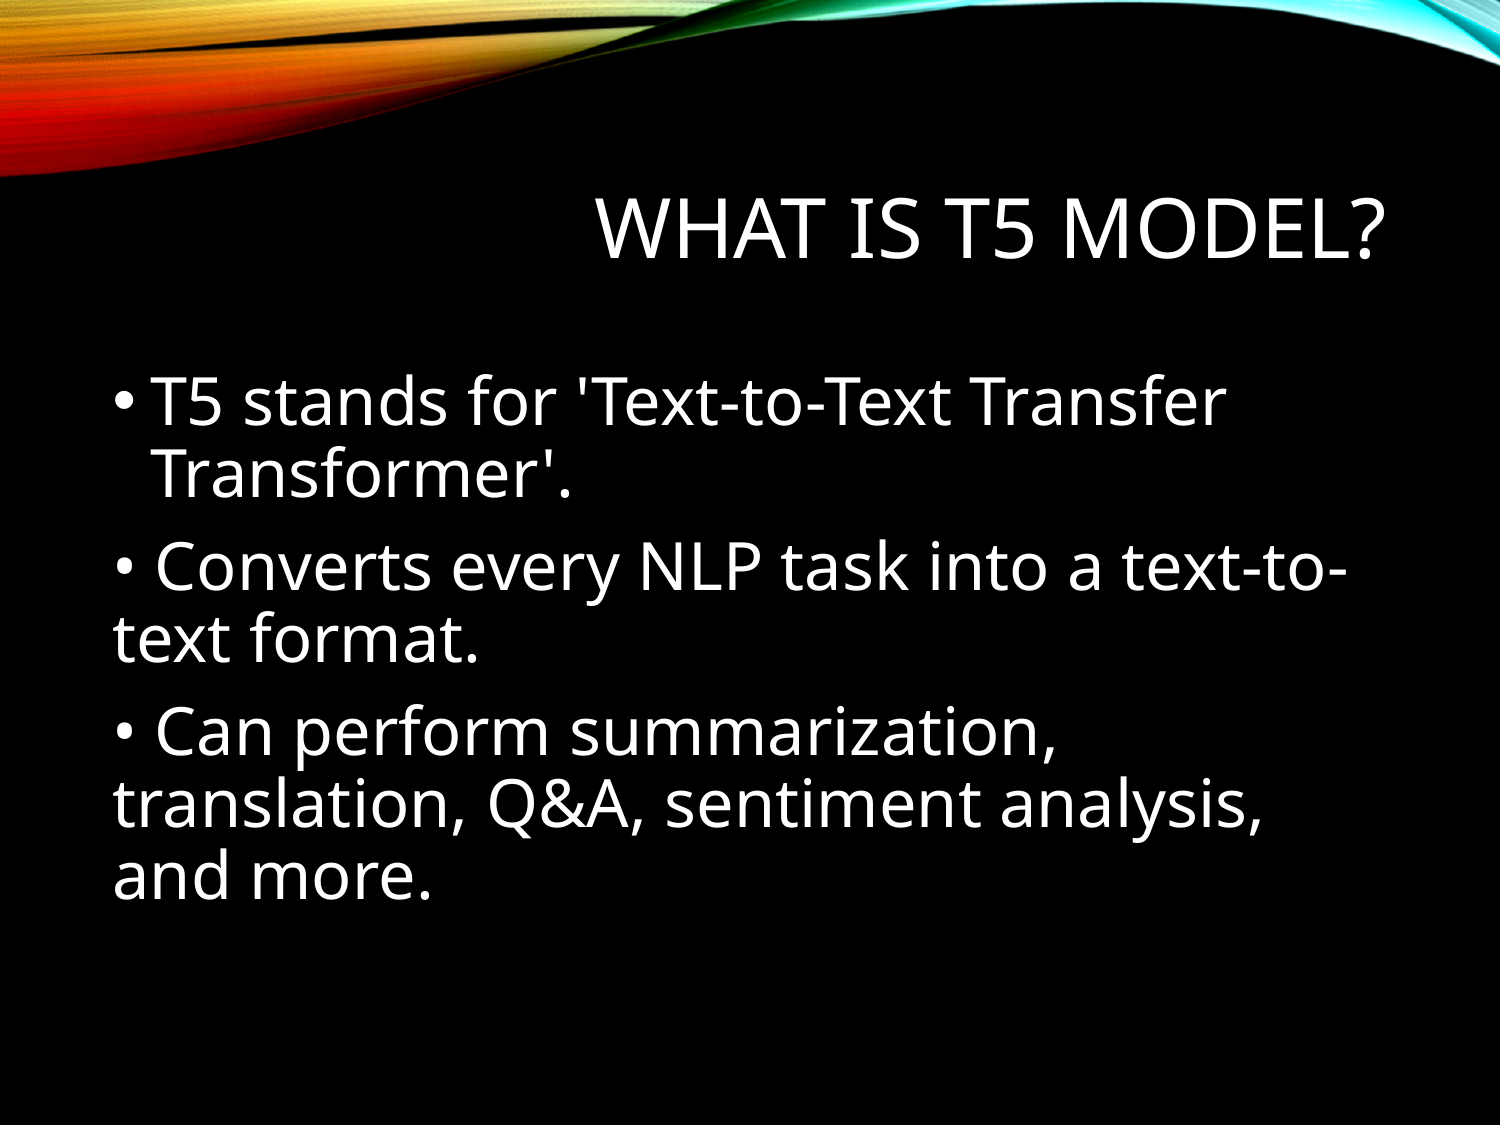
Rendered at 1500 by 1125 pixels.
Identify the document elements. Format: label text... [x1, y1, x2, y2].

title What is T5 Model? [356, 125, 1403, 338]
list T5 stands for 'Text-to-Text Transfer Transformer'. • Converts every NLP task into a text-to-text format. • Can perform summarization, translation, Q&A, sentiment analysis, and more. [97, 360, 1403, 1028]
picture [0, 0, 1500, 178]
